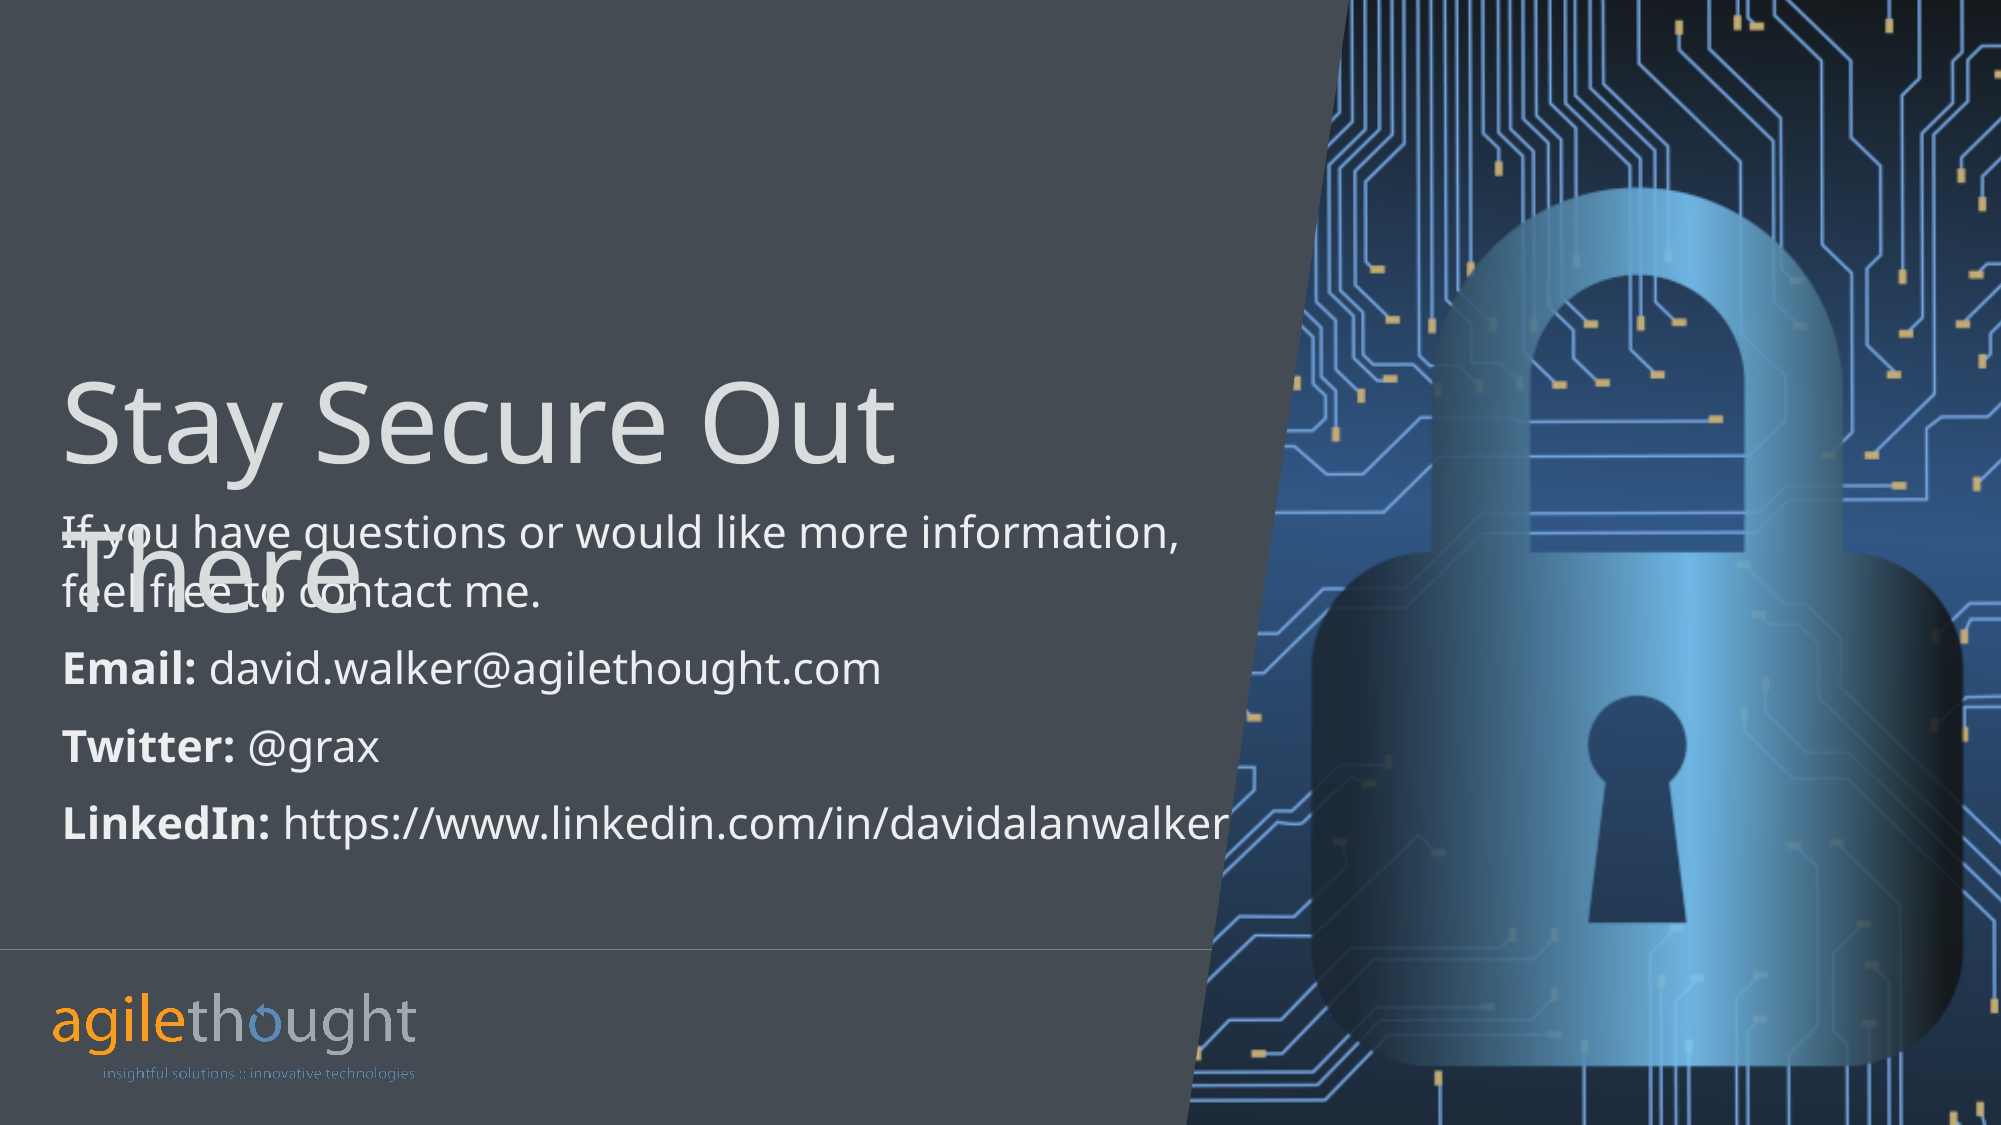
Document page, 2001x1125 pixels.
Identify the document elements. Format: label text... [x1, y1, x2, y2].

picture [53, 993, 416, 1082]
list If you have questions or would like more information, feel free to contact me. Email: david.walker@agilethought.com Twitter: @grax LinkedIn: https://www.linkedin.com/in/davidalanwalker/ [46, 659, 1186, 906]
list Stay Secure Out There [46, 330, 1186, 659]
picture [1186, 0, 2001, 1125]
